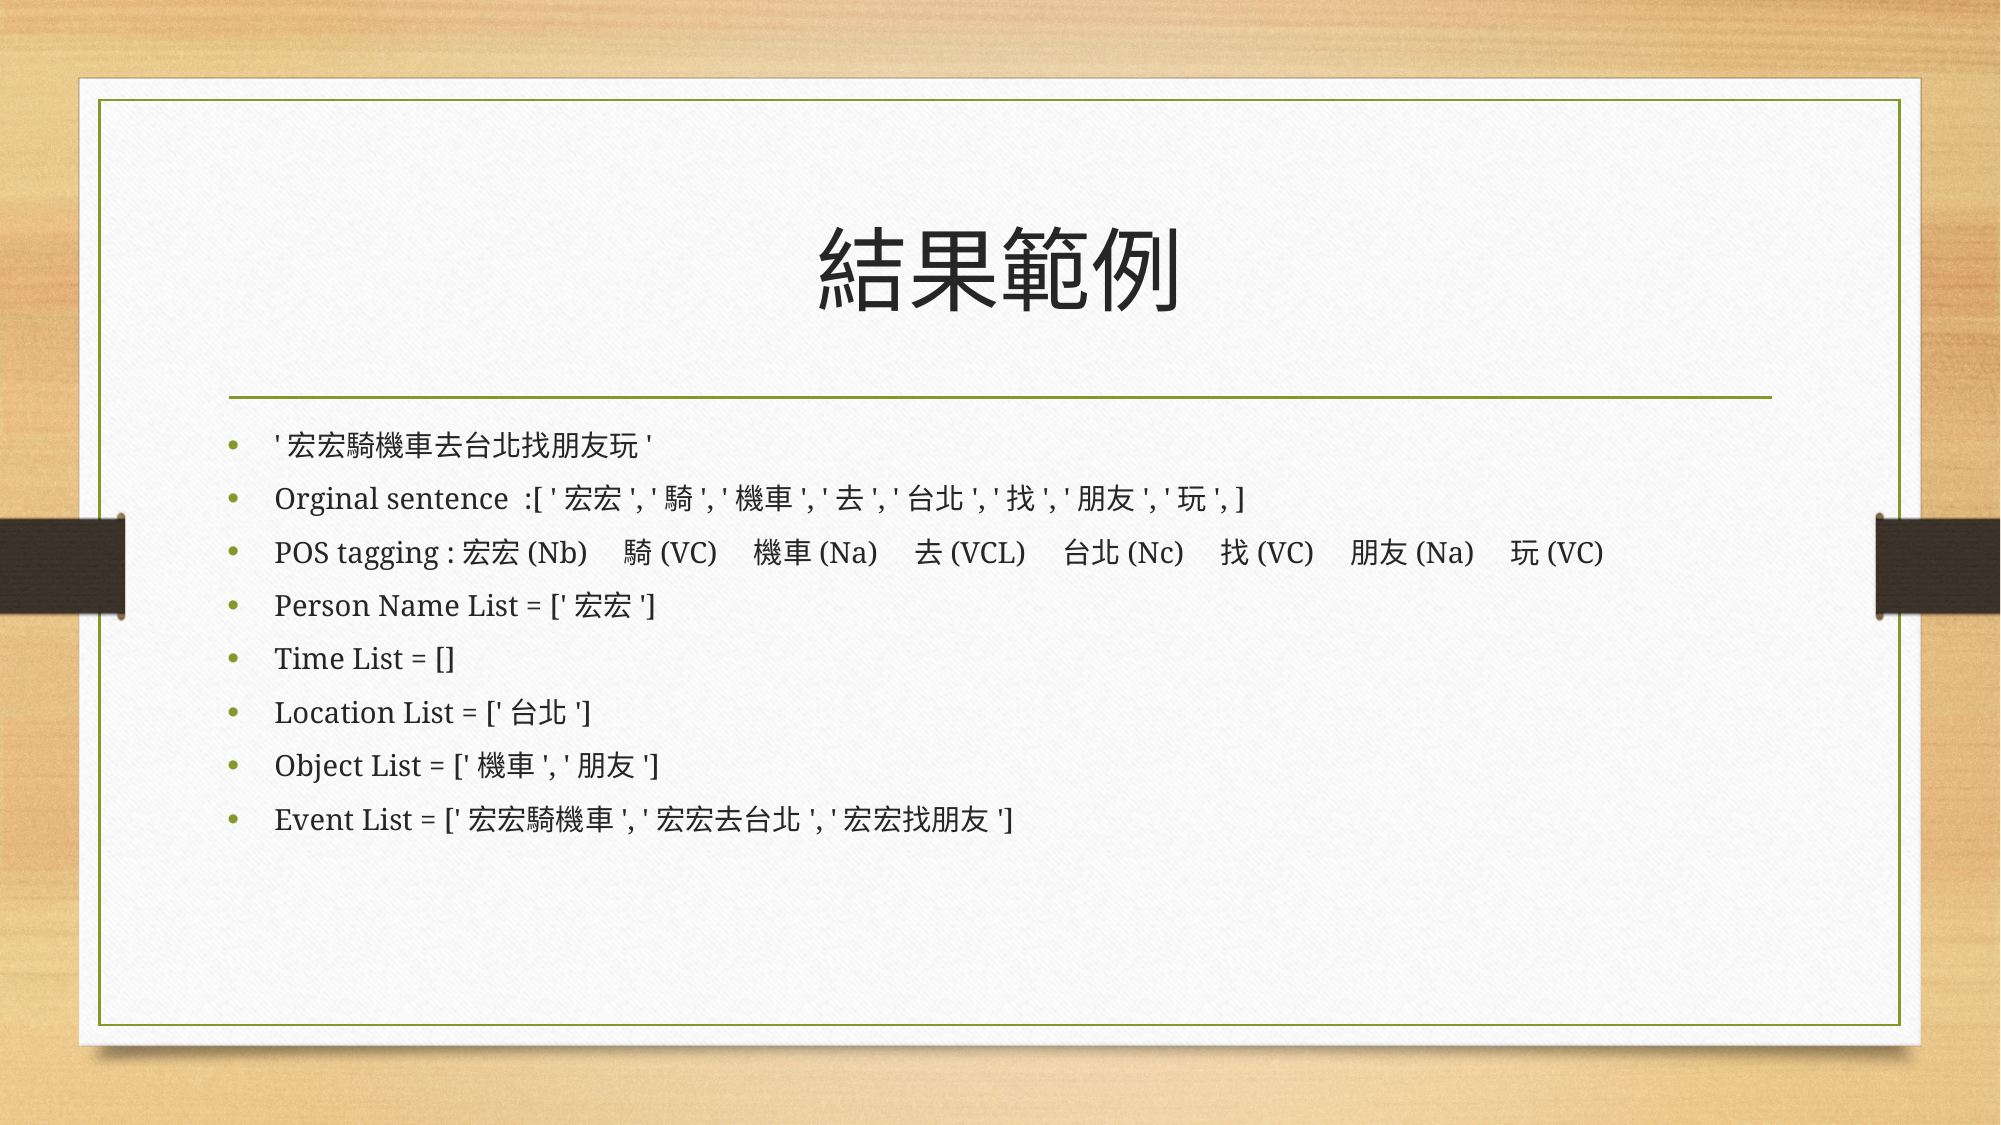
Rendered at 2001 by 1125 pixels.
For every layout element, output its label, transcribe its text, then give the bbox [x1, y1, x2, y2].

list '宏宏騎機車去台北找朋友玩' Orginal sentence :[ '宏宏', '騎', '機車', '去', '台北', '找', '朋友', '玩', ] POS tagging :宏宏(Nb) 騎(VC) 機車(Na) 去(VCL) 台北(Nc) 找(VC) 朋友(Na) 玩(VC) Person Name List = ['宏宏'] Time List = [] Location List = ['台北'] Object List = ['機車', '朋友'] Event List = ['宏宏騎機車', '宏宏去台北', '宏宏找朋友'] [212, 419, 1788, 1040]
title 結果範例 [212, 161, 1788, 375]
picture [0, 0, 2001, 1125]
